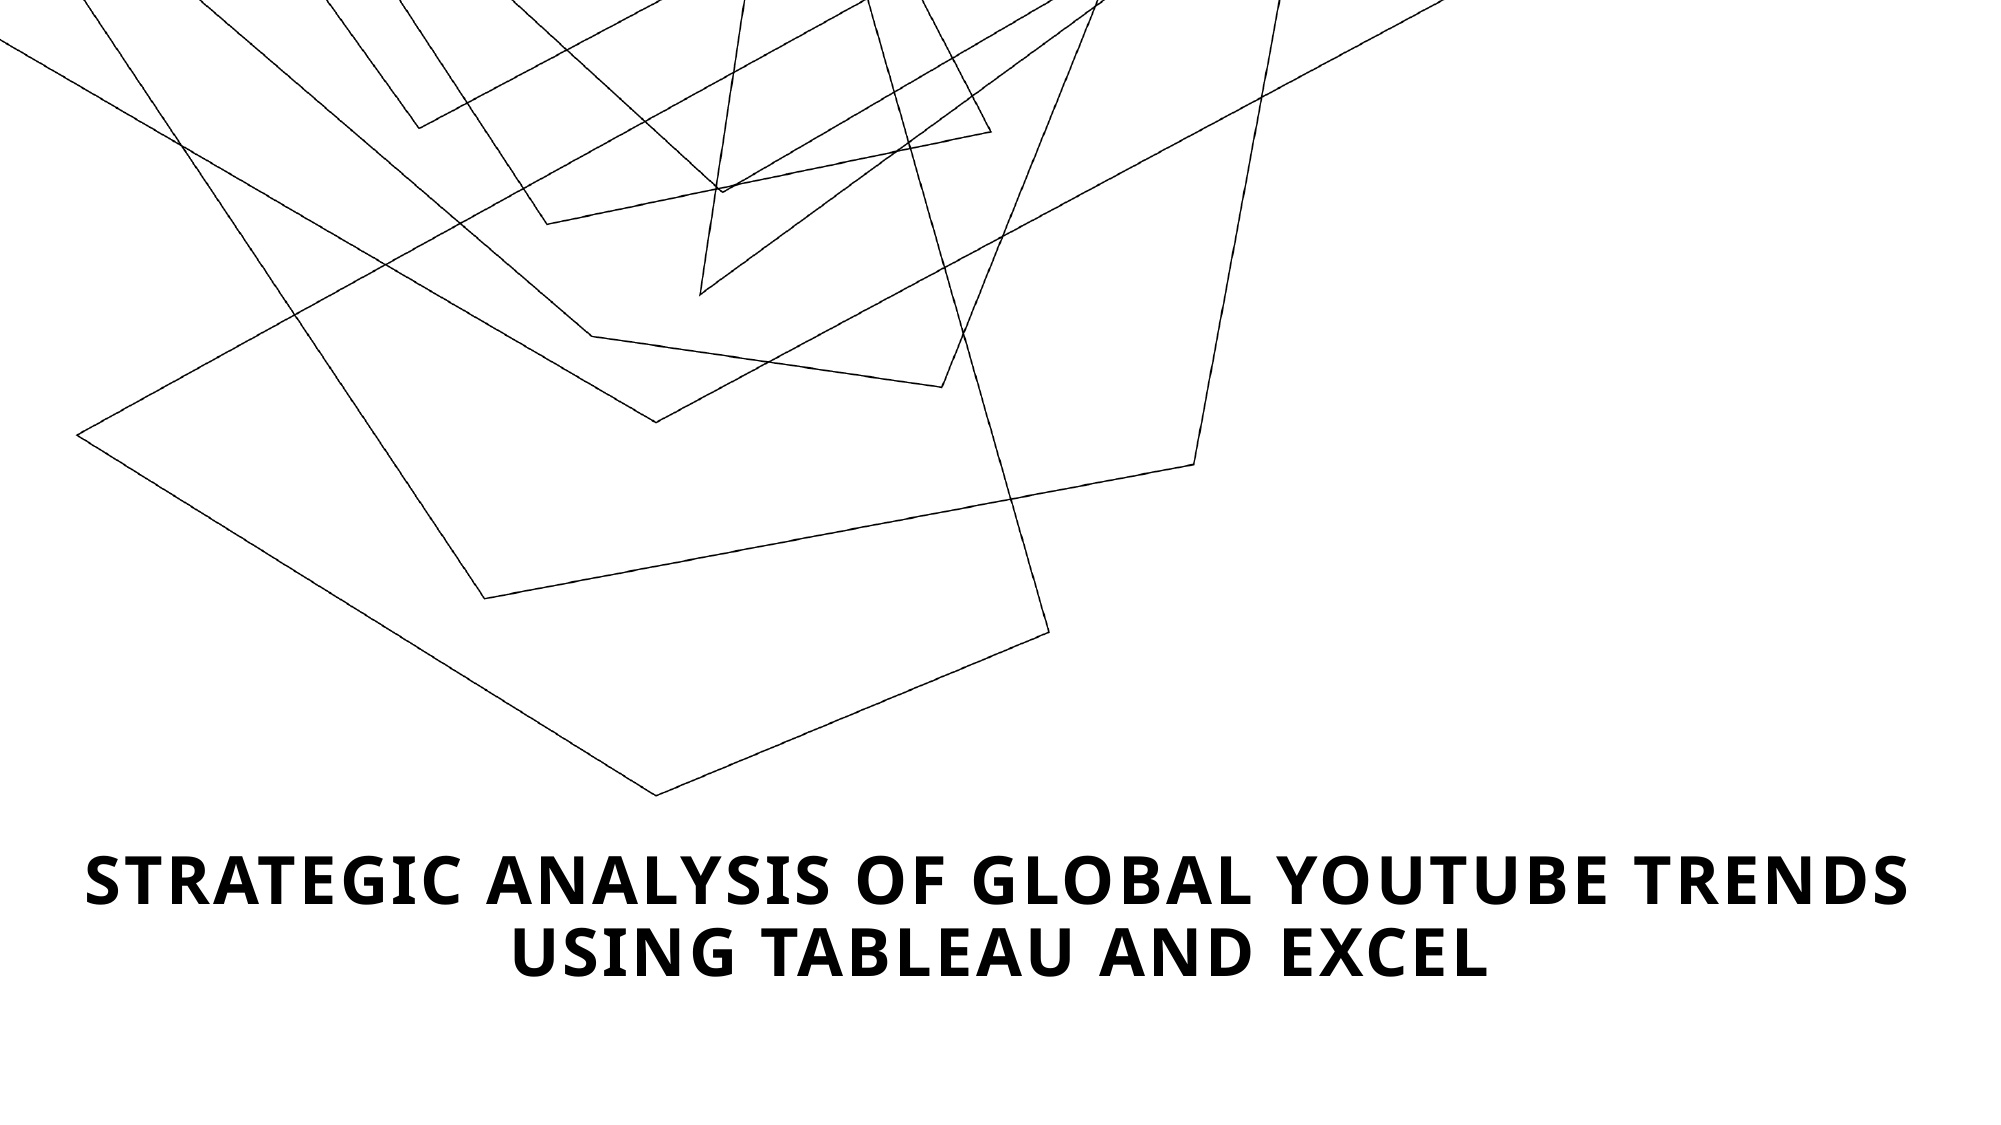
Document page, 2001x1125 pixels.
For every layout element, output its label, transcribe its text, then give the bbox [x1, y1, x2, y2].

title Strategic Analysis of Global YouTube Trends Using Tableau and Excel [22, 656, 1978, 1125]
picture [0, 0, 1557, 830]
